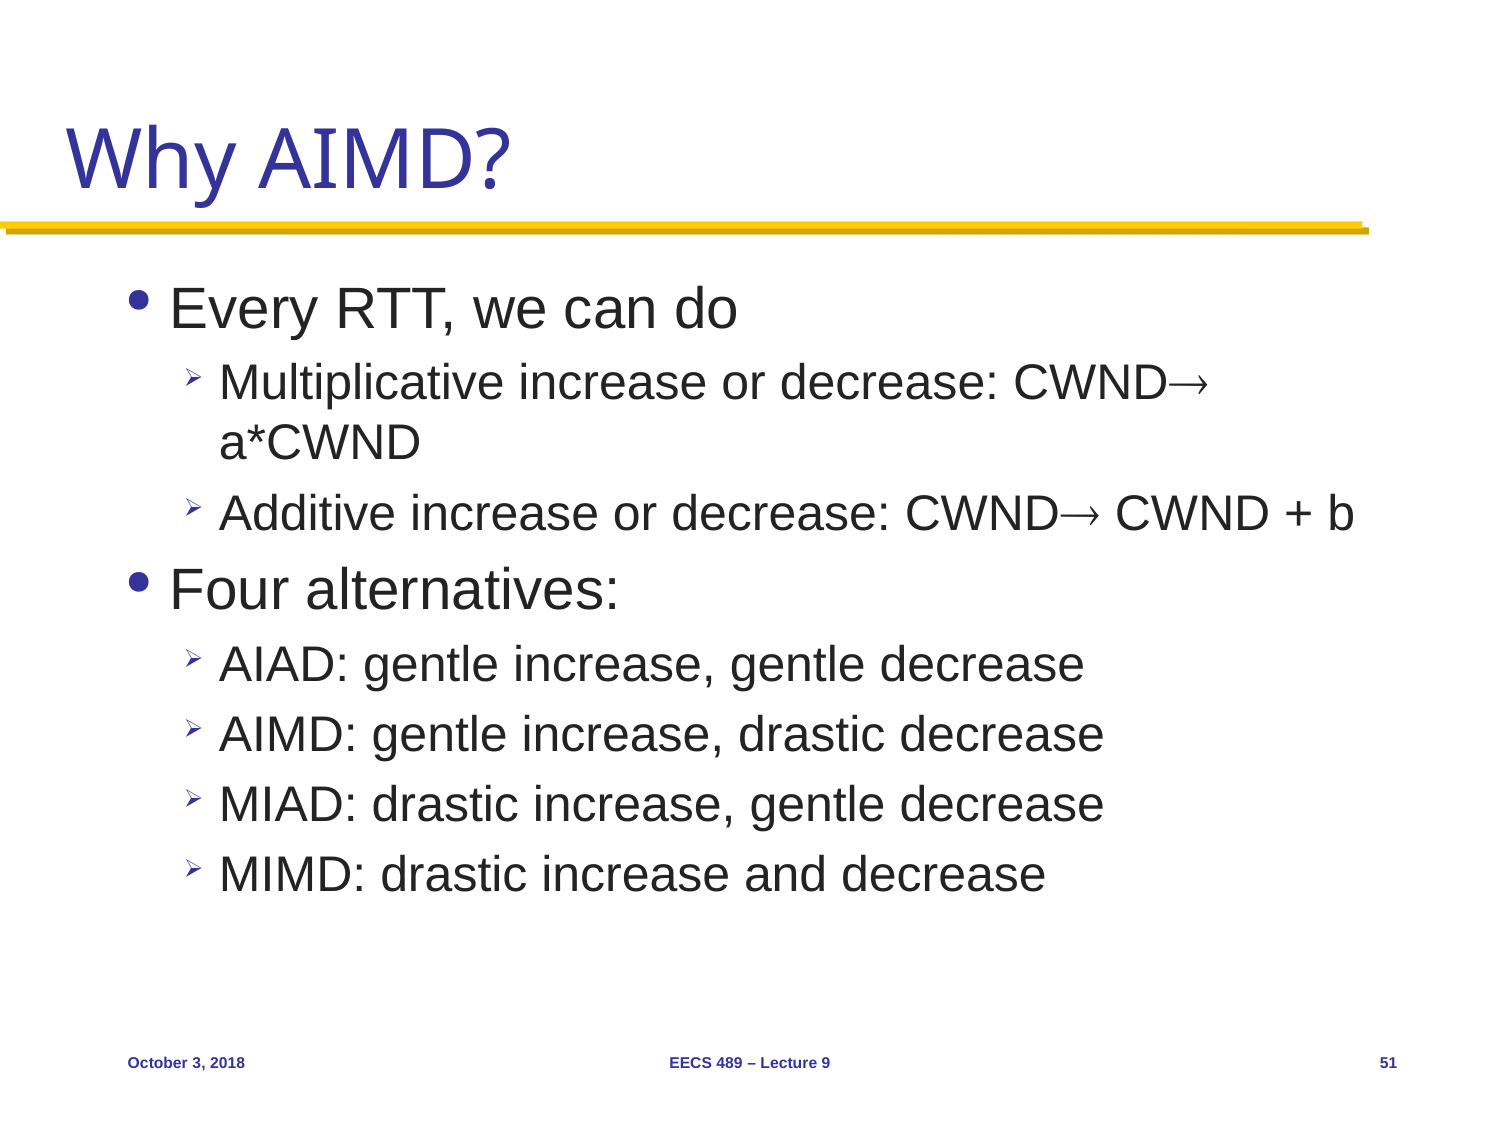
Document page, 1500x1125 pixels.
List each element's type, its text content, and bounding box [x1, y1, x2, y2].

title Why AIMD? [49, 24, 1451, 213]
list Every RTT, we can do Multiplicative increase or decrease: CWND a*CWND Additive increase or decrease: CWND CWND + b Four alternatives: AIAD: gentle increase, gentle decrease AIMD: gentle increase, drastic decrease MIAD: drastic increase, gentle decrease MIMD: drastic increase and decrease [112, 262, 1413, 988]
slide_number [112, 1024, 426, 1101]
footer EECS 489 – Lecture 9 [512, 1024, 988, 1101]
slide_number 51 [1312, 1024, 1413, 1101]
